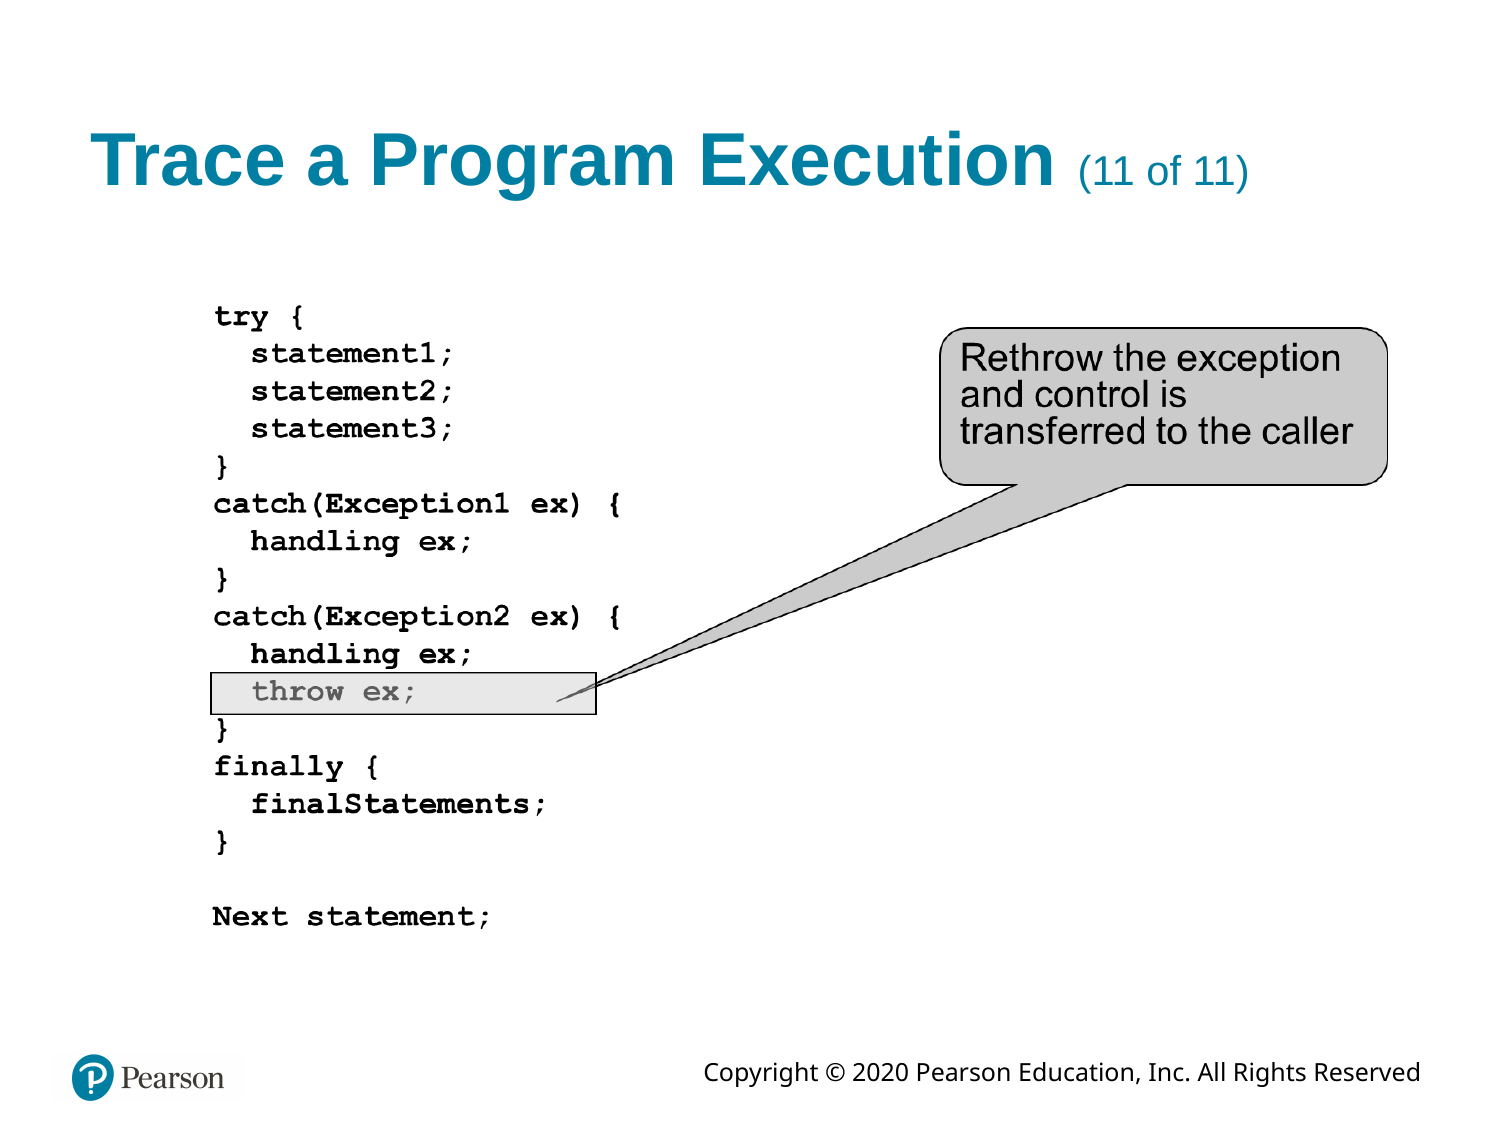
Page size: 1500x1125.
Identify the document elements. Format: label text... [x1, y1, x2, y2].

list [192, 285, 1389, 995]
picture [51, 1053, 245, 1102]
title Trace a Program Execution (11 of 11) [75, 35, 1425, 216]
